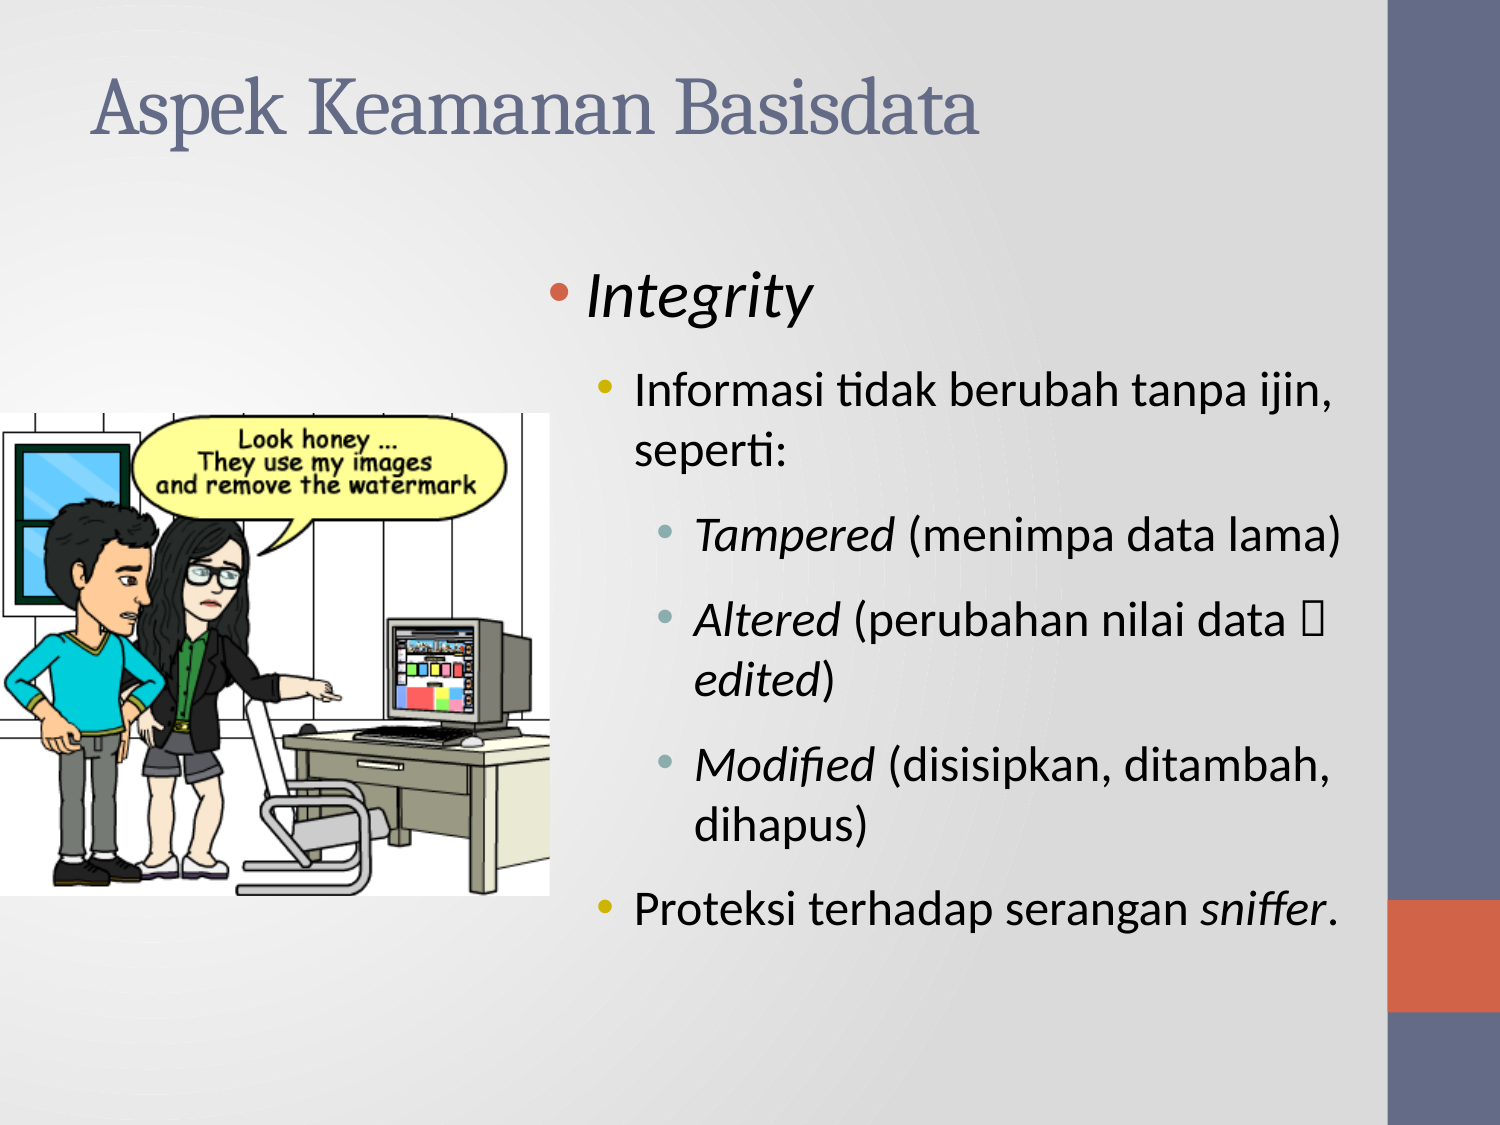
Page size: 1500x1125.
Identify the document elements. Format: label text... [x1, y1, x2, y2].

list Integrity Informasi tidak berubah tanpa ijin, seperti: Tampered (menimpa data lama) Altered (perubahan nilai data  edited) Modified (disisipkan, ditambah, dihapus) Proteksi terhadap serangan sniffer. [513, 243, 1400, 1125]
title Aspek Keamanan Basisdata [75, 7, 1325, 195]
picture [0, 413, 550, 896]
